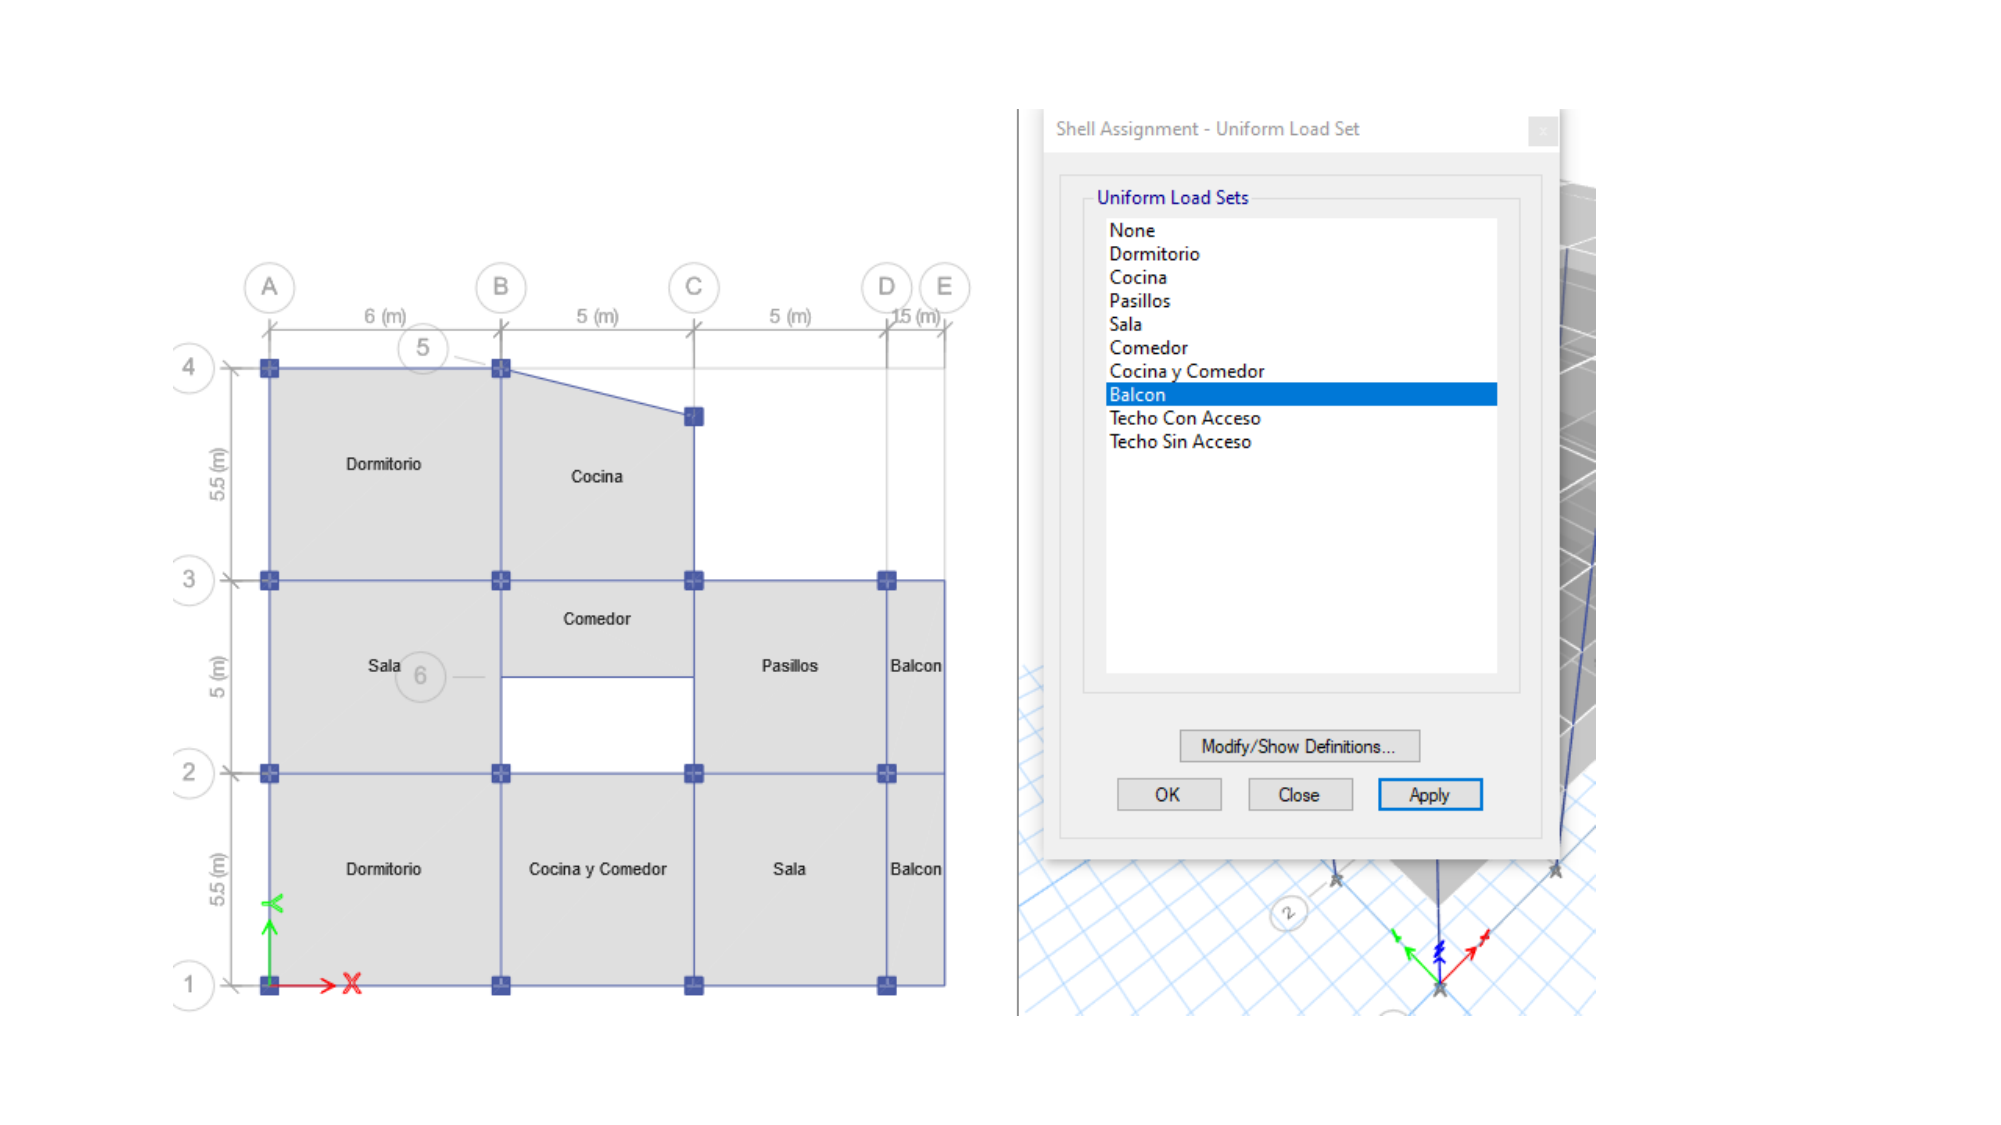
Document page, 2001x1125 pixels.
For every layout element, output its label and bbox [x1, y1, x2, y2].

picture [173, 109, 1596, 1016]
